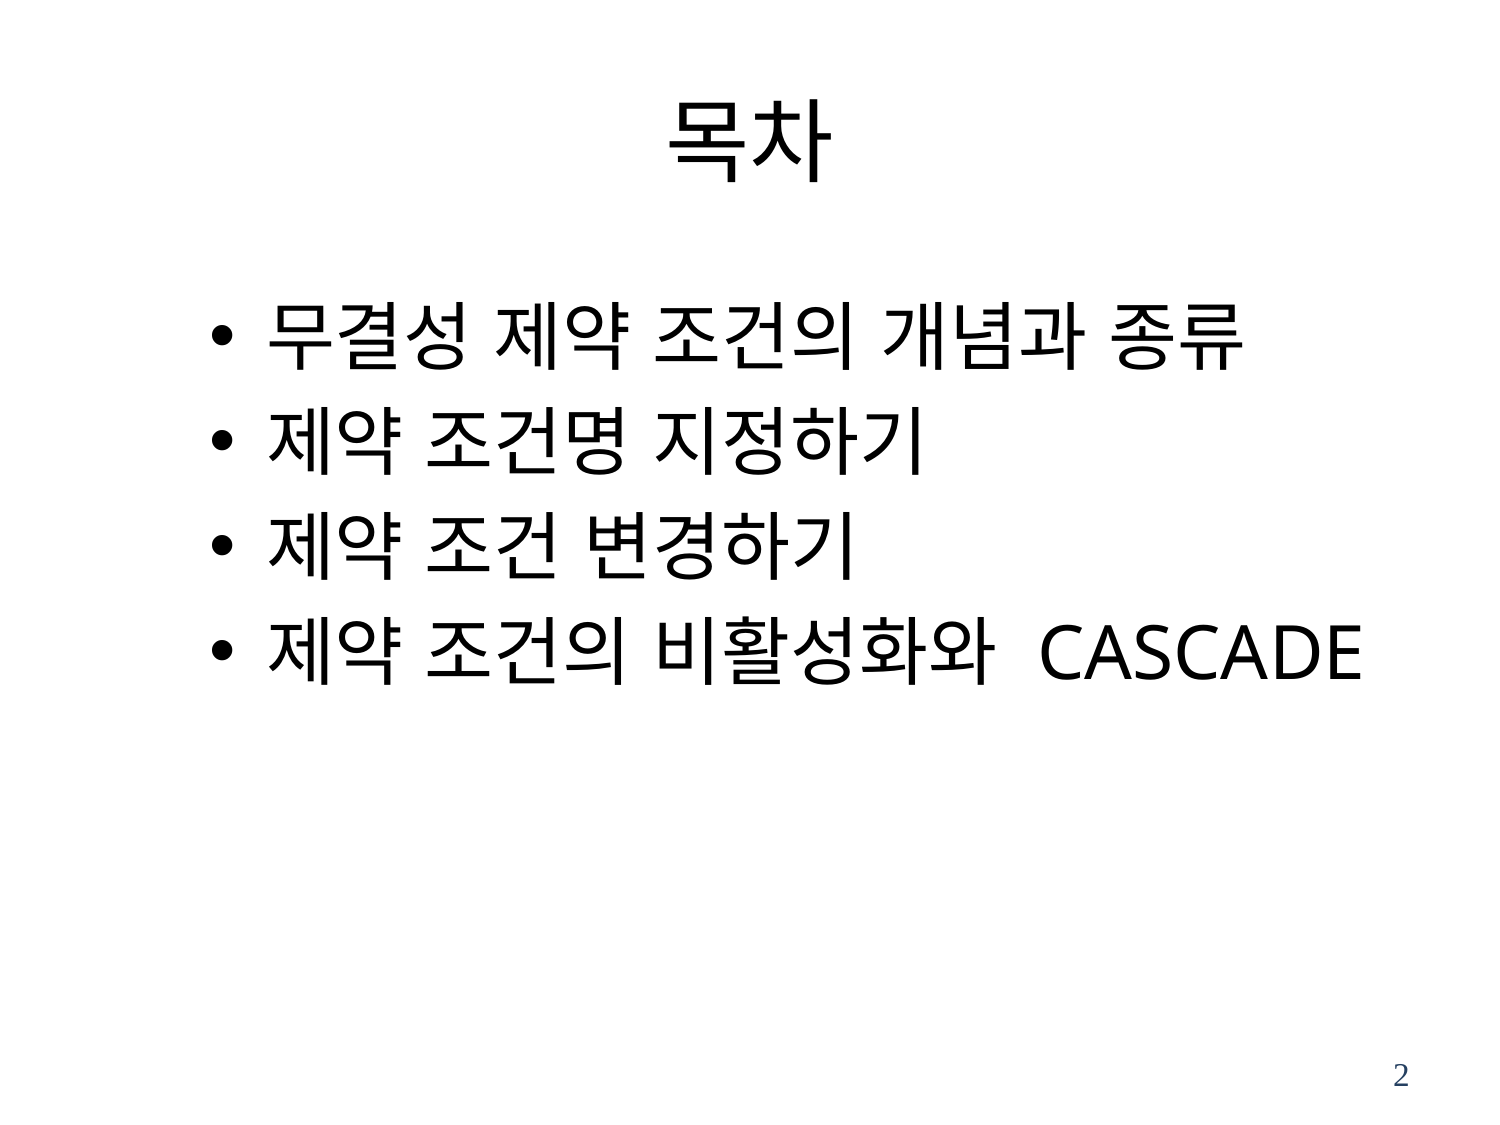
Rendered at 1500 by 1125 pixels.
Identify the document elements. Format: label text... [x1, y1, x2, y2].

title 목차 [75, 45, 1425, 233]
list 무결성 제약 조건의 개념과 종류 제약 조건명 지정하기 제약 조건 변경하기 제약 조건의 비활성화와 CASCADE [194, 282, 1500, 1006]
slide_number 2 [1074, 1042, 1425, 1103]
